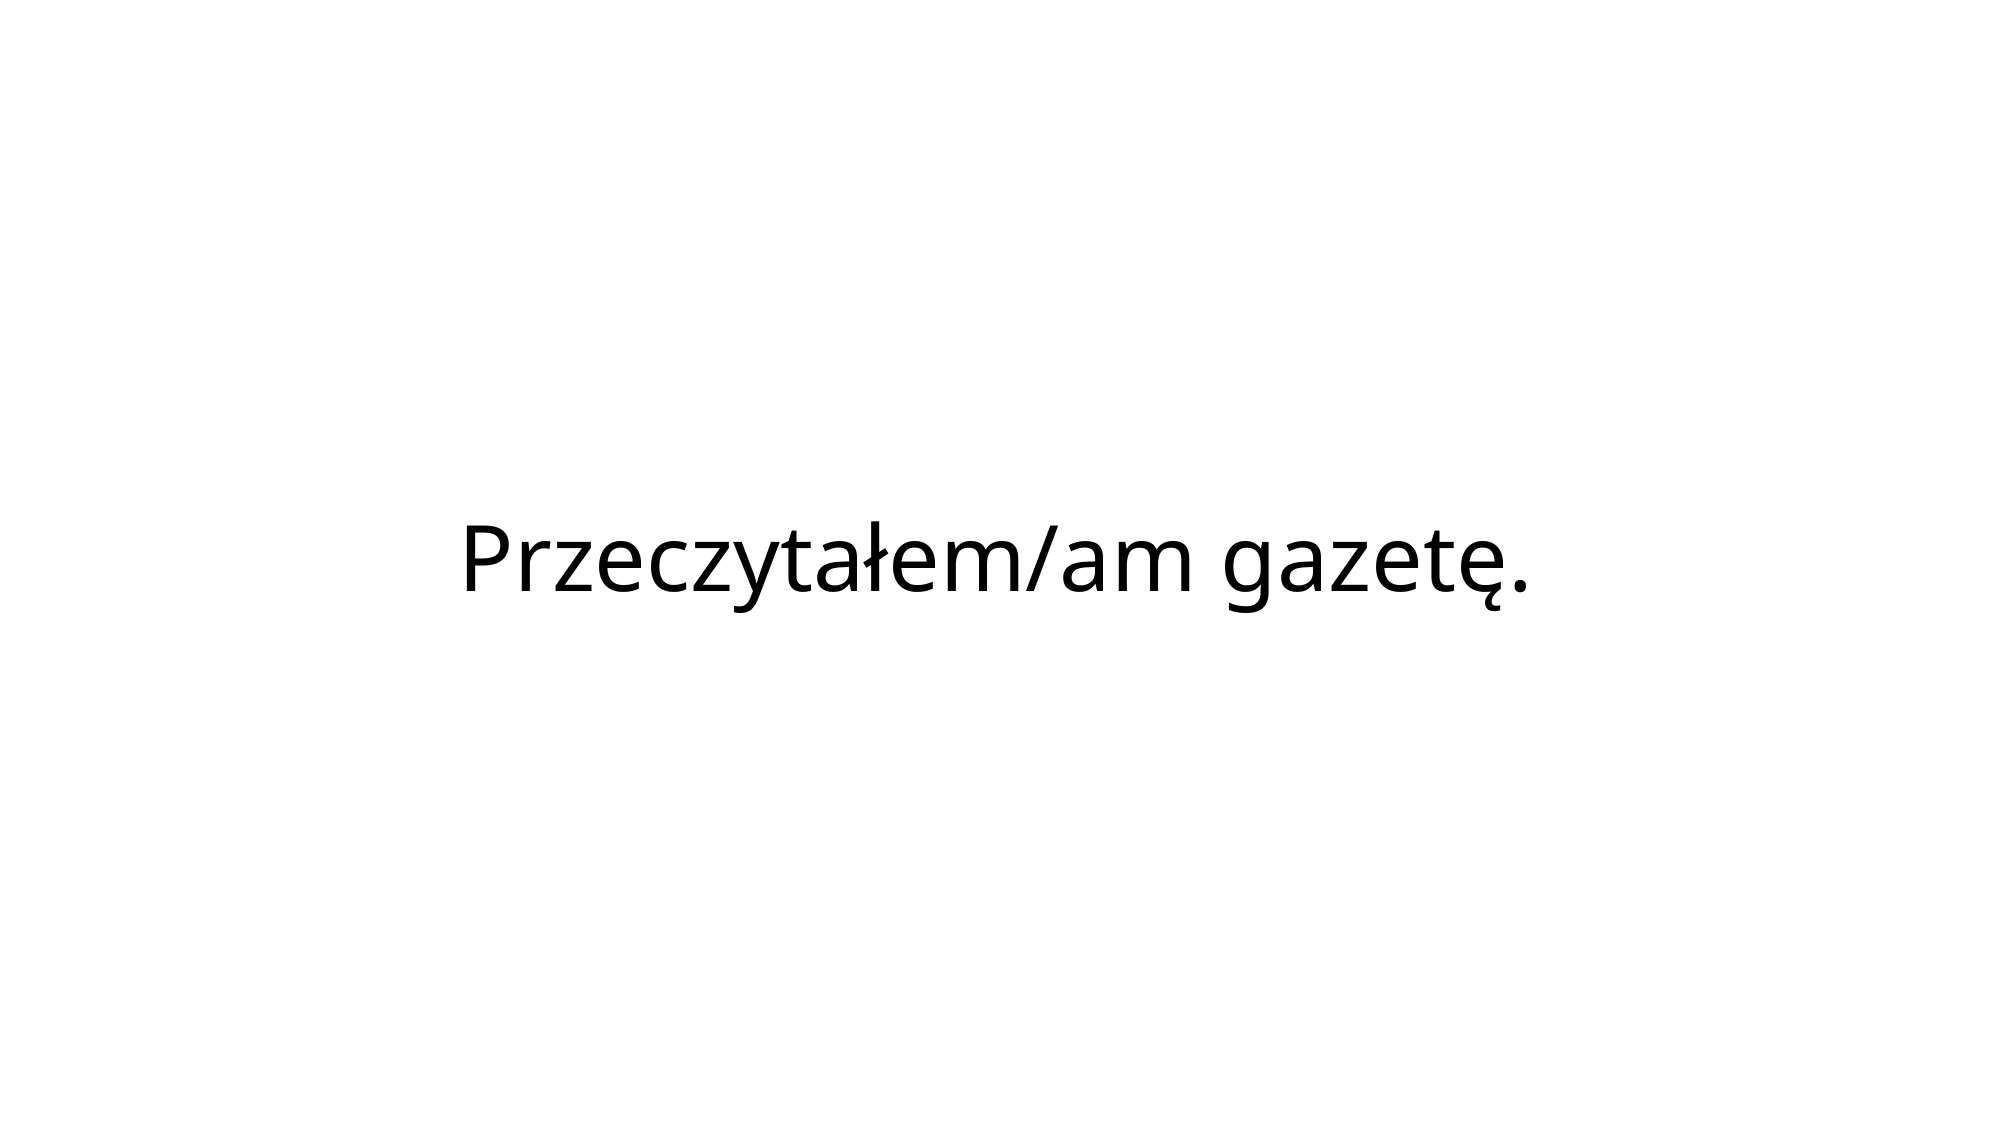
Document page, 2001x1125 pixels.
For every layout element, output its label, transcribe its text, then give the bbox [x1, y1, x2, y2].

title Przeczytałem/am gazetę. [133, 453, 1859, 671]
